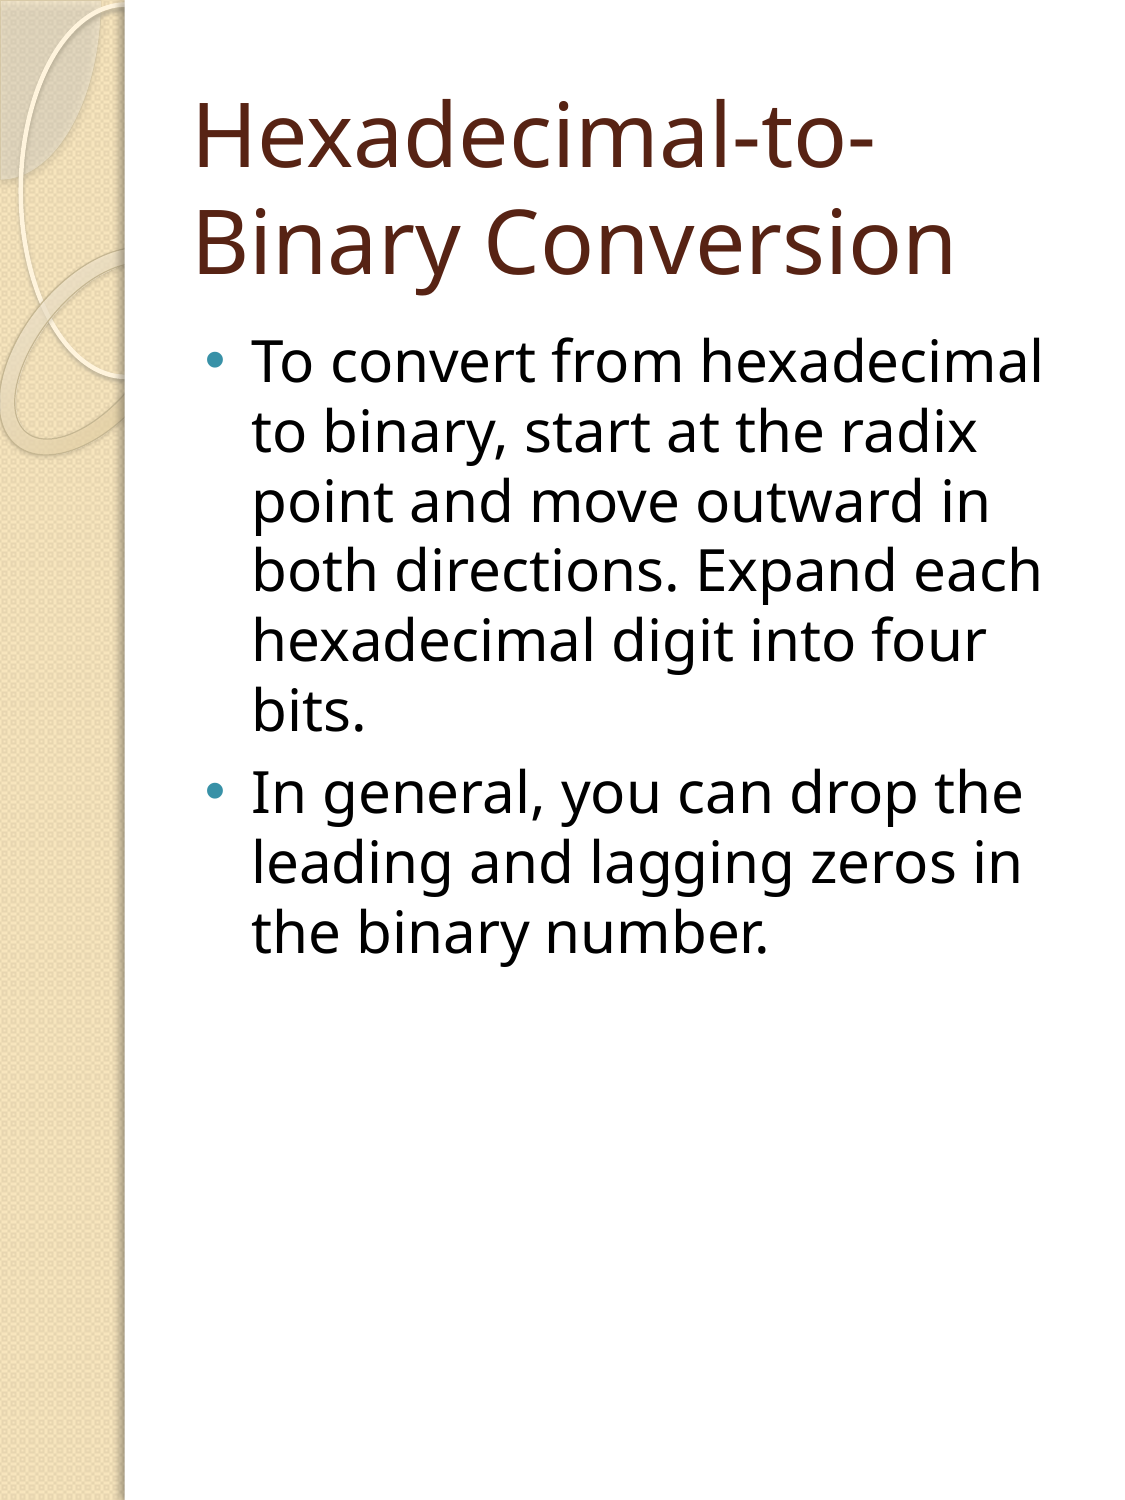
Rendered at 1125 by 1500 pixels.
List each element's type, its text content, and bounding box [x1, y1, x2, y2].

title Hexadecimal-to-Binary Conversion [176, 60, 1100, 310]
list To convert from hexadecimal to binary, start at the radix point and move outward in both directions. Expand each hexadecimal digit into four bits. In general, you can drop the leading and lagging zeros in the binary number. [176, 316, 1100, 1367]
